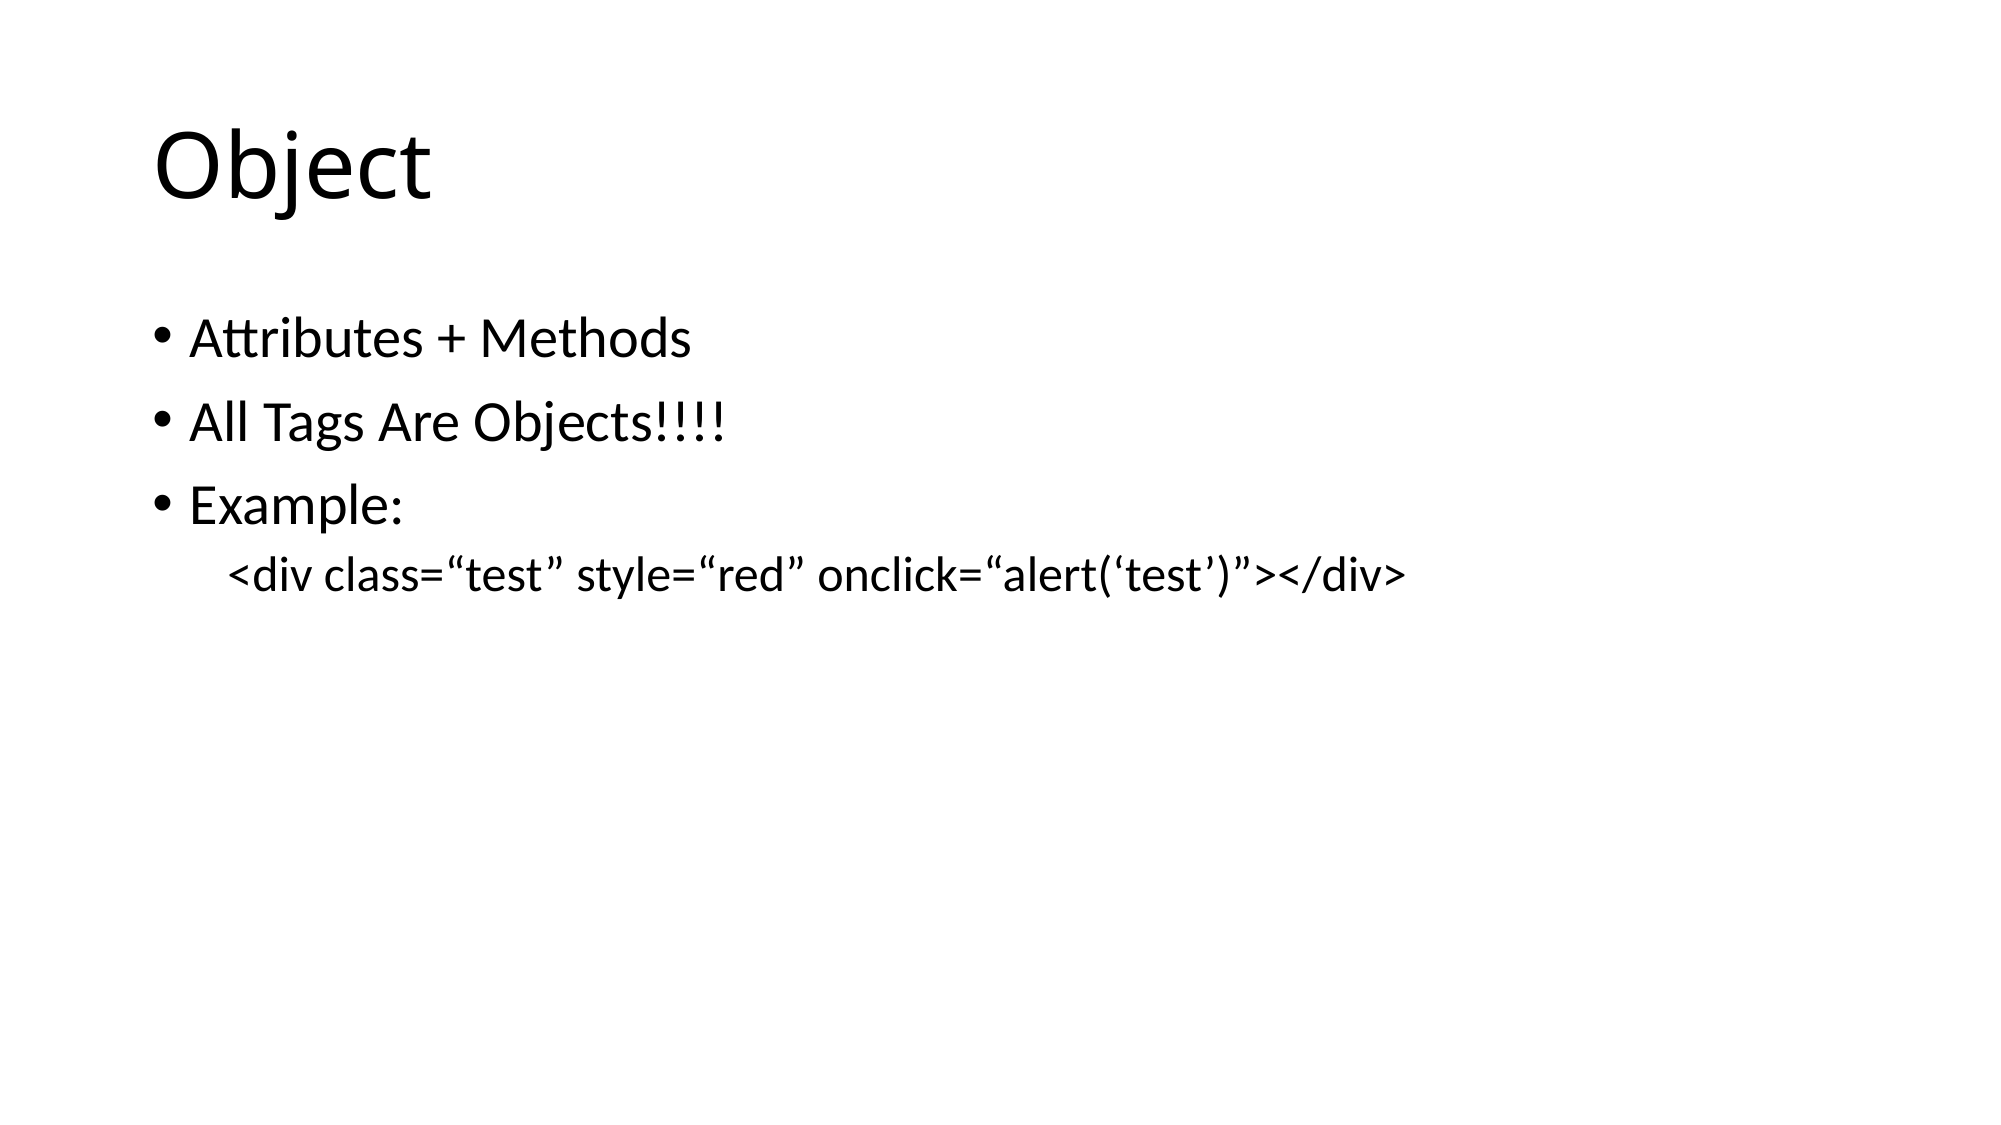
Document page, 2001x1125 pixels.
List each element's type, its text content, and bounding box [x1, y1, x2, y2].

list Attributes + Methods All Tags Are Objects!!!! Example: <div class=“test” style=“red” onclick=“alert(‘test’)”></div> [137, 299, 1863, 1014]
title Object [137, 59, 1863, 278]
